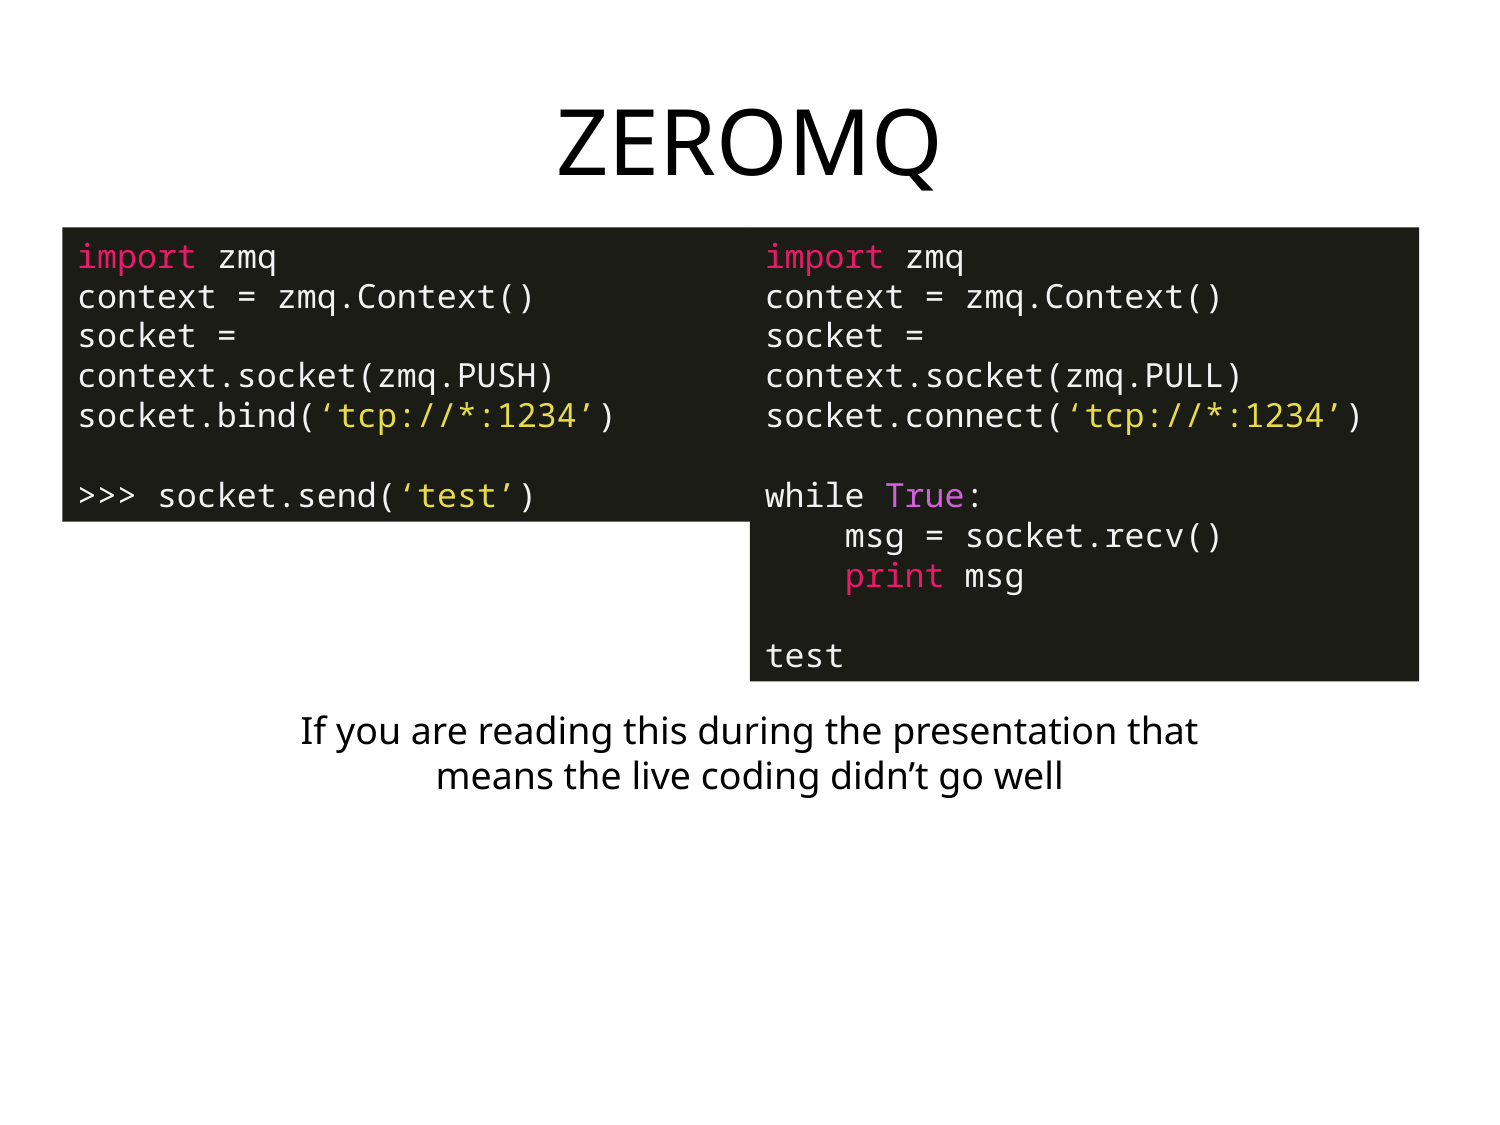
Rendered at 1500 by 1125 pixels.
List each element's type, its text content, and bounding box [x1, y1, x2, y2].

title ZeroMQ [75, 45, 1425, 233]
text_box import zmq context = zmq.Context() socket = context.socket(zmq.PUSH) socket.bind(‘tcp://*:1234’) >>> socket.send(‘test’) [62, 227, 749, 522]
text_box import zmq context = zmq.Context() socket = context.socket(zmq.PULL) socket.connect(‘tcp://*:1234’) while True: msg = socket.recv() print msg test [749, 227, 1420, 682]
text_box If you are reading this during the presentation that means the live coding didn’t go well [237, 699, 1263, 805]
